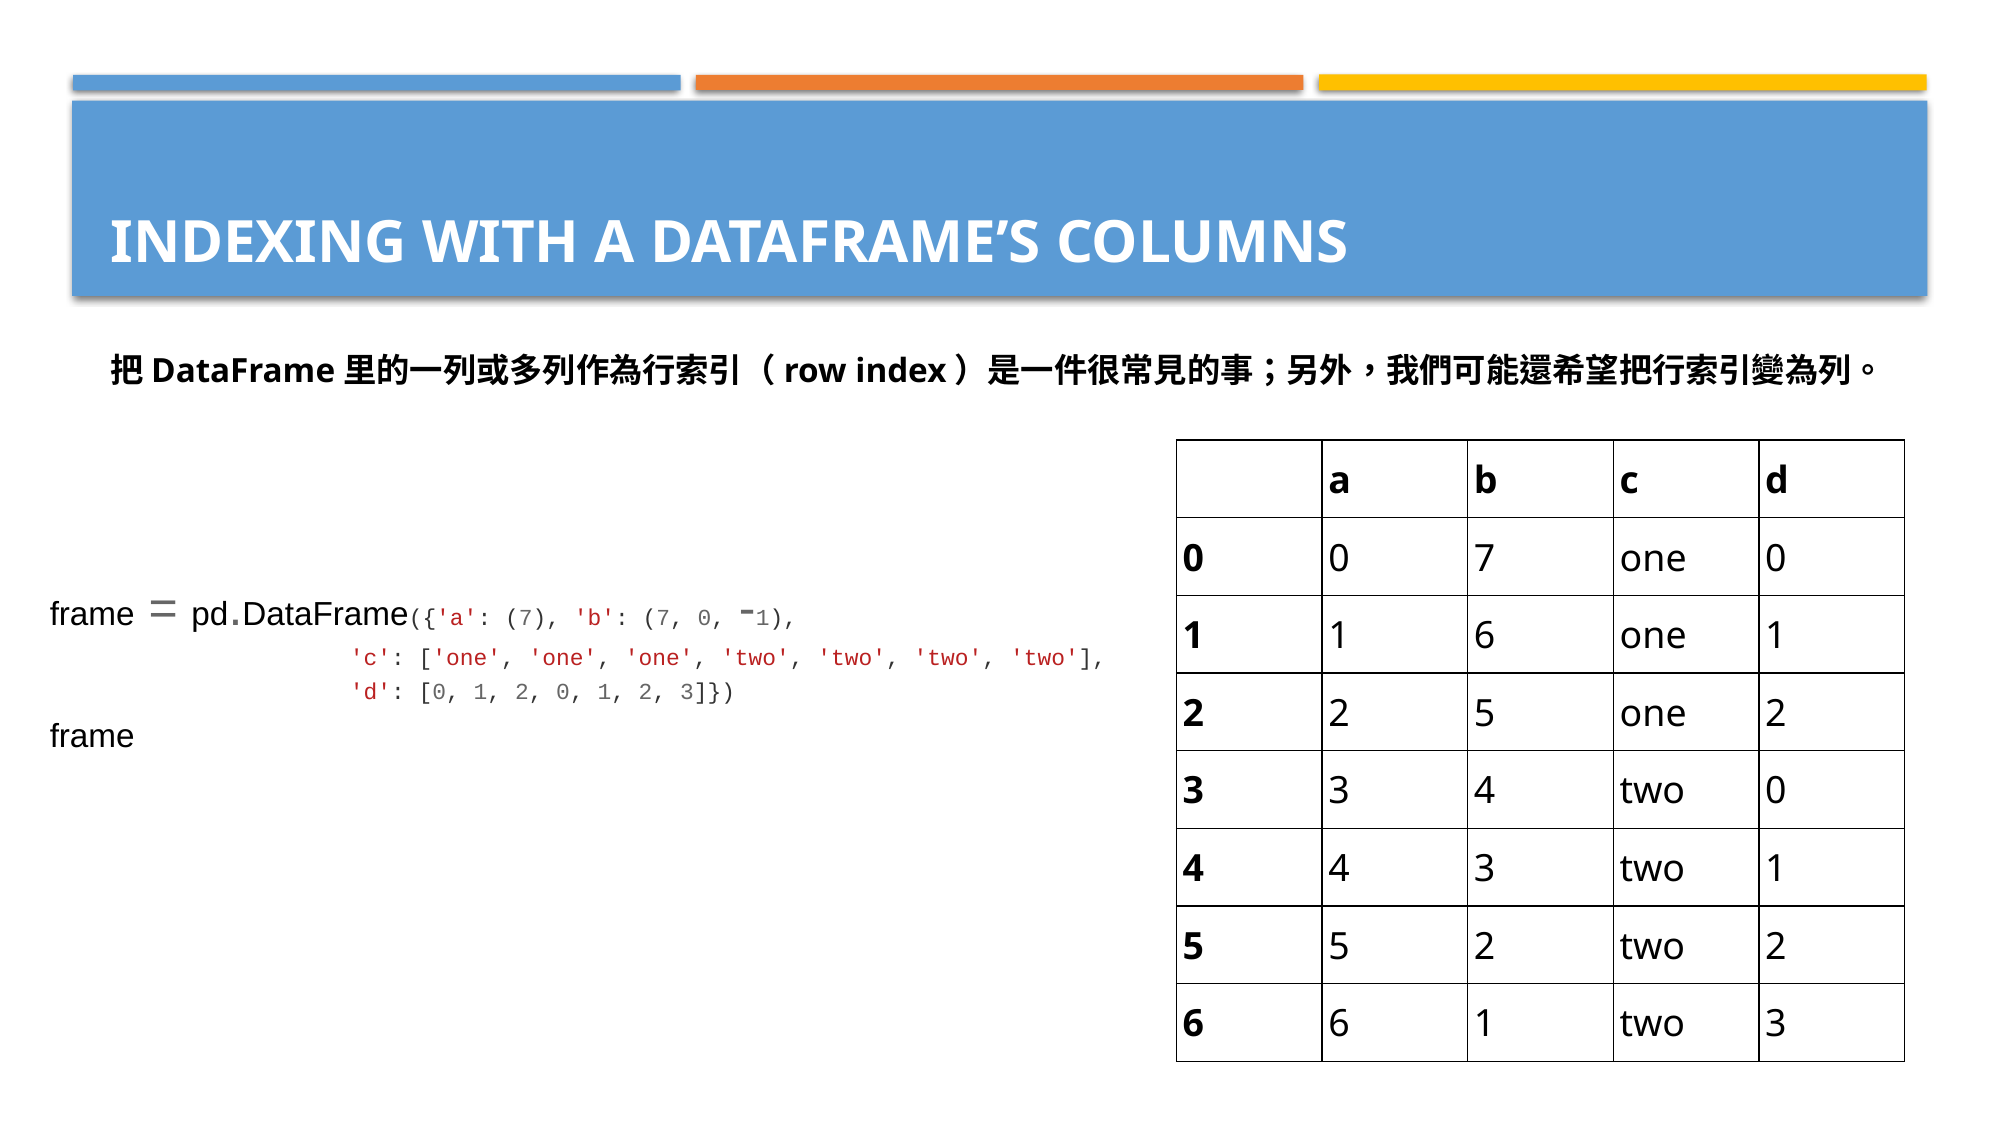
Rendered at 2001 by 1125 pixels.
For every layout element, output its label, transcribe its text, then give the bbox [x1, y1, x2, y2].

table_cell 0 [1177, 518, 1321, 595]
table_cell 3 [1323, 751, 1467, 828]
table_cell 3 [1760, 984, 1904, 1061]
table_cell 7 [1468, 518, 1613, 595]
table_cell 1 [1468, 984, 1613, 1061]
table_cell two [1614, 984, 1758, 1061]
text_box frame = pd.DataFrame({'a': (7), 'b': (7, 0, -1), 'c': ['one', 'one', 'one', 'two', 'two', 'two', 'two'], 'd': [0, 1, 2, 0, 1, 2, 3]}) frame [49, 575, 1121, 755]
table_header a [1323, 441, 1467, 517]
table_cell one [1614, 674, 1758, 750]
table_cell 4 [1323, 829, 1467, 905]
table_cell 6 [1468, 596, 1613, 672]
table_cell 6 [1177, 984, 1321, 1061]
table_cell 3 [1468, 829, 1613, 905]
table_cell 5 [1177, 907, 1321, 983]
table_cell 2 [1468, 907, 1613, 983]
table_header d [1760, 441, 1904, 517]
table_header b [1468, 441, 1613, 517]
table_cell 0 [1323, 518, 1467, 595]
table_cell 5 [1323, 907, 1467, 983]
table_cell 1 [1760, 596, 1904, 672]
table_cell 1 [1323, 596, 1467, 672]
table_cell 2 [1323, 674, 1467, 750]
table_cell one [1614, 596, 1758, 672]
table_cell two [1614, 829, 1758, 905]
table_cell two [1614, 751, 1758, 828]
table_cell 2 [1177, 674, 1321, 750]
table_cell 4 [1177, 829, 1321, 905]
table_cell 0 [1760, 518, 1904, 595]
table_cell 1 [1177, 596, 1321, 672]
table_header c [1614, 441, 1758, 517]
table_cell one [1614, 518, 1758, 595]
table_cell 0 [1760, 751, 1904, 828]
table_header [1177, 441, 1321, 517]
table_cell 2 [1760, 907, 1904, 983]
table_cell 3 [1177, 751, 1321, 828]
table_cell 5 [1468, 674, 1613, 750]
table_cell 6 [1323, 984, 1467, 1061]
table_cell 4 [1468, 751, 1613, 828]
text_box 把DataFrame里的一列或多列作為行索引（row index）是一件很常見的事；另外，我們可能還希望把行索引變為列。 [95, 301, 1918, 397]
table_cell two [1614, 907, 1758, 983]
table_cell 2 [1760, 674, 1904, 750]
title Indexing with a DataFrame’s columns [95, 115, 1905, 282]
table_cell 1 [1760, 829, 1904, 905]
